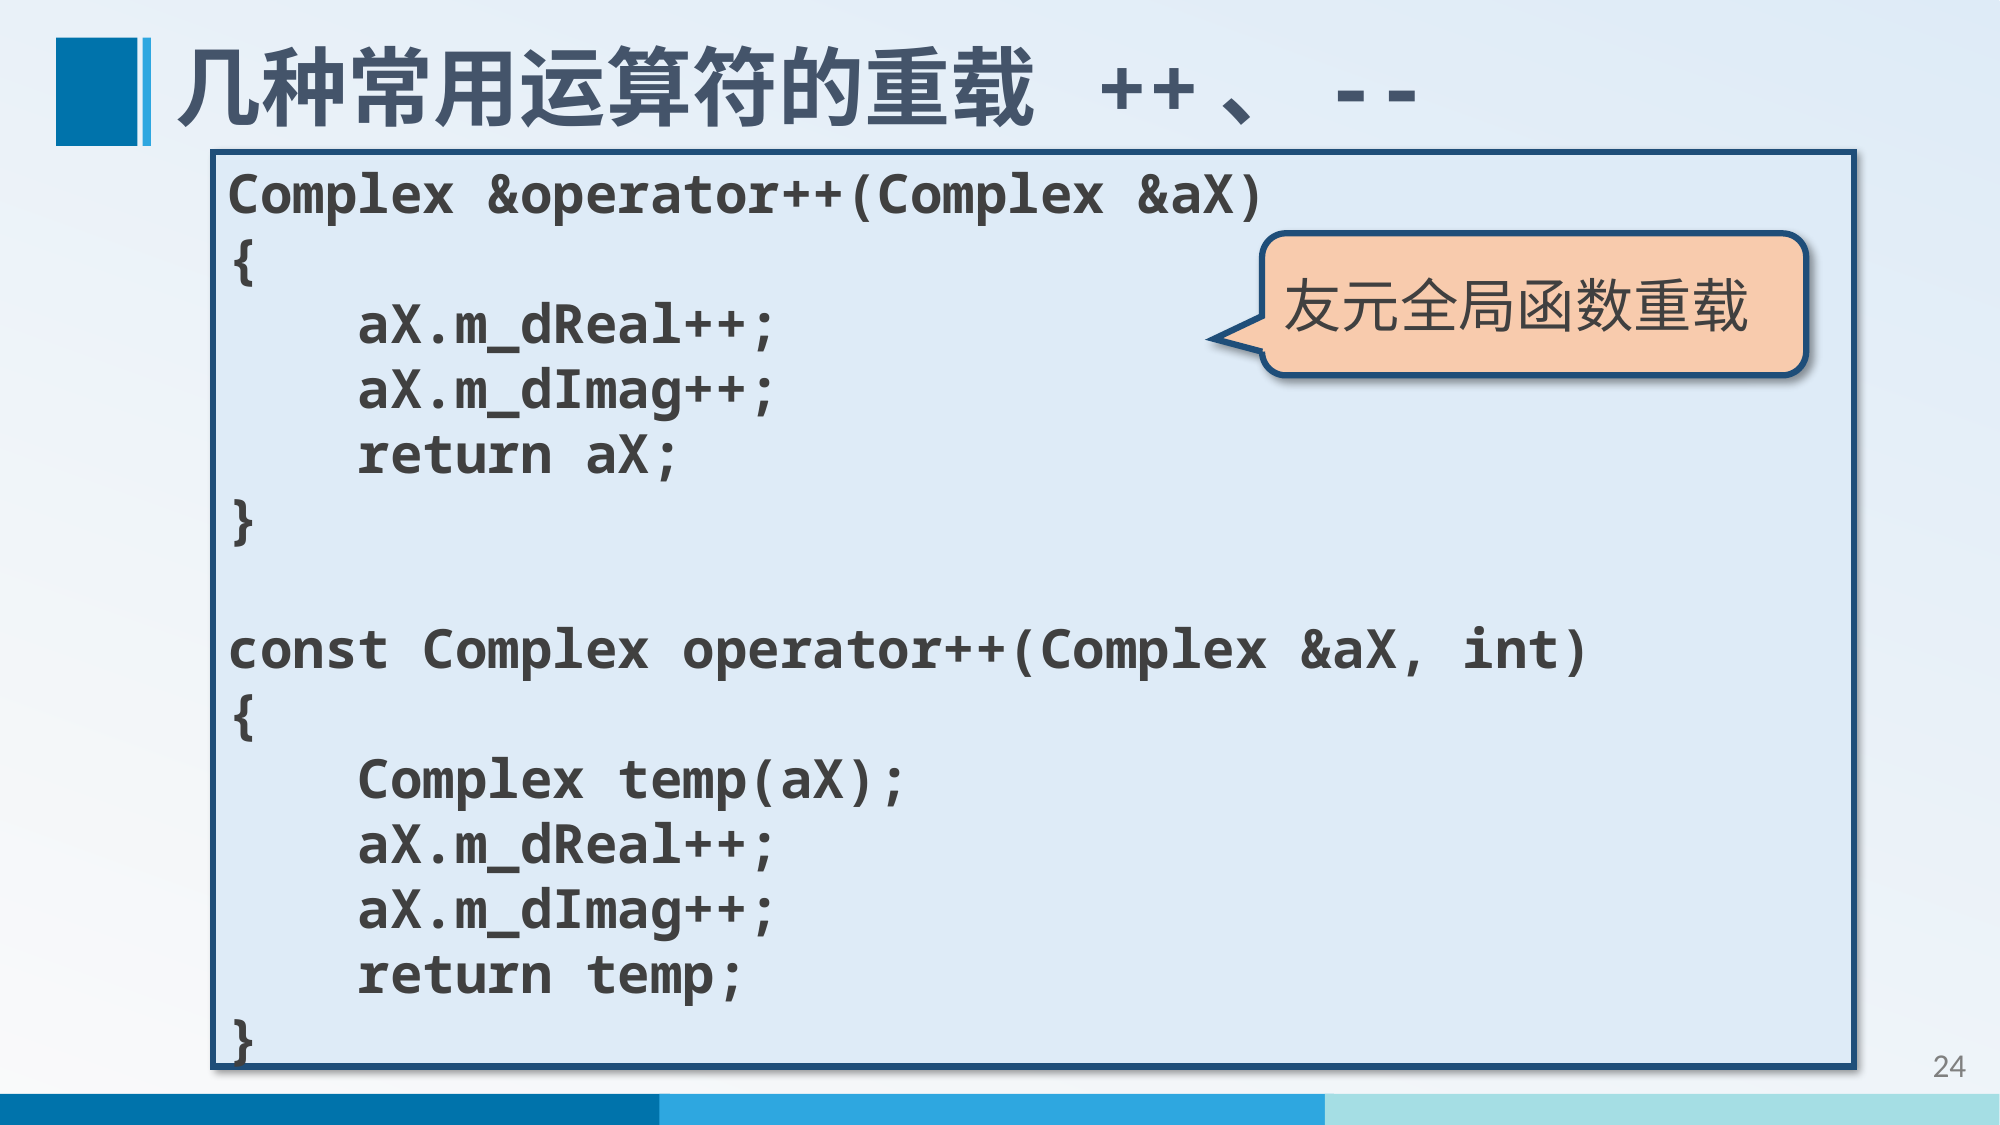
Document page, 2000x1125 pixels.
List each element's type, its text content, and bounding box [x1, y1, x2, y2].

text_box Complex &operator++(Complex &aX) { aX.m_dReal++; aX.m_dImag++; return aX; } const Complex operator++(Complex &aX, int) { Complex temp(aX); aX.m_dReal++; aX.m_dImag++; return temp; } [213, 152, 1855, 1067]
title 几种常用运算符的重载 ++、-- [160, 37, 1791, 146]
text_box 友元全局函数重载 [1211, 232, 1808, 377]
